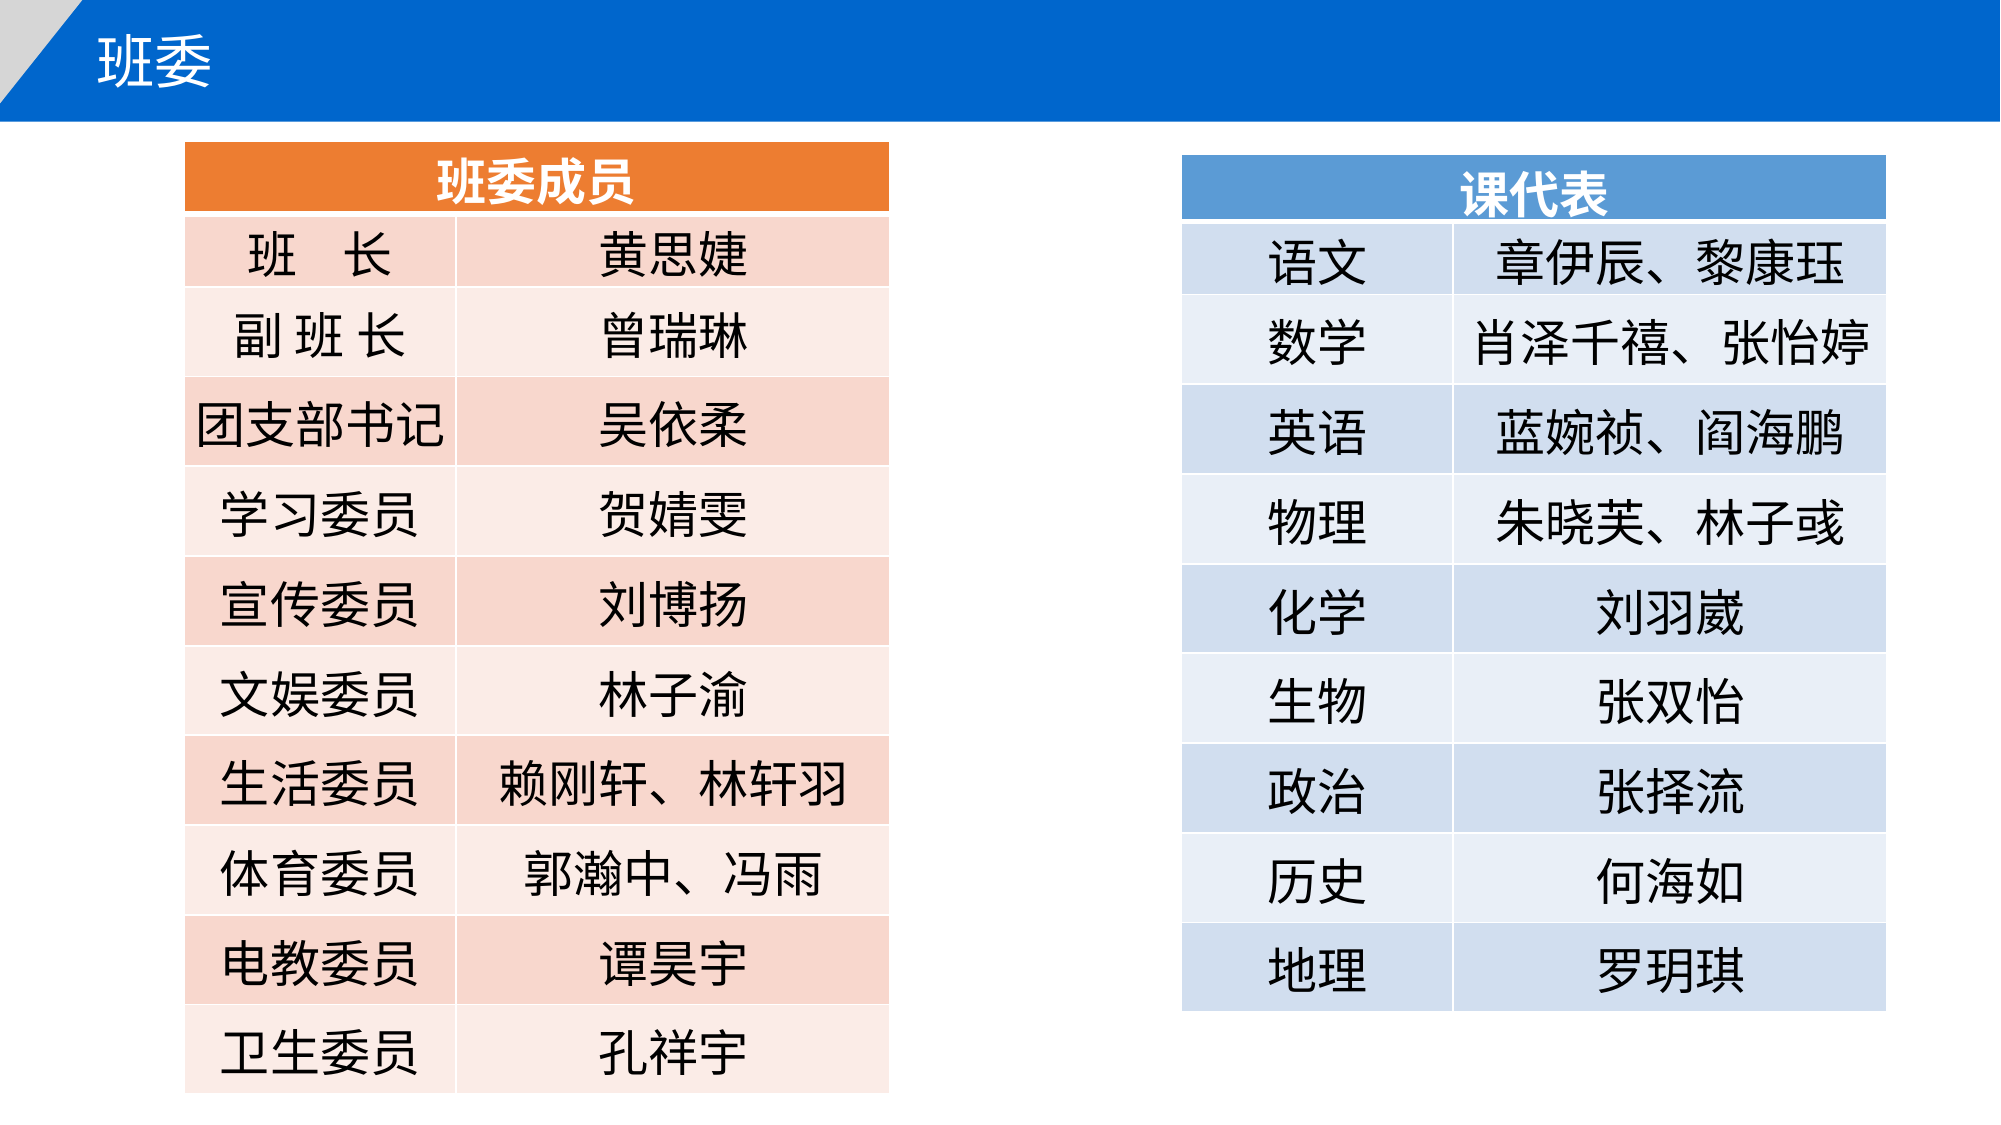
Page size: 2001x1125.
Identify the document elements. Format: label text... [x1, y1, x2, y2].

table_cell 吴依柔 [457, 377, 889, 465]
table_cell 张择流 [1454, 744, 1886, 832]
table_cell 黄思婕 [457, 217, 889, 286]
table_cell 电教委员 [185, 916, 455, 1004]
table_cell 章伊辰、黎康珏 [1454, 224, 1886, 294]
table_cell 张双怡 [1454, 654, 1886, 742]
table_cell 班 长 [185, 217, 455, 286]
table_cell 历史 [1182, 834, 1452, 922]
table_cell 孔祥宇 [457, 1005, 889, 1093]
table_header 课代表 [1182, 155, 1886, 219]
table_cell 生物 [1182, 654, 1452, 742]
table_cell 团支部书记 [185, 377, 455, 465]
table_cell 贺婧雯 [457, 467, 889, 555]
table_cell 化学 [1182, 565, 1452, 652]
table_cell 谭昊宇 [457, 916, 889, 1004]
table_cell 林子渝 [457, 647, 889, 734]
table_cell 蓝婉祯、阎海鹏 [1454, 385, 1886, 473]
table_cell 英语 [1182, 385, 1452, 473]
table_cell 生活委员 [185, 736, 455, 824]
table_cell 物理 [1182, 475, 1452, 563]
table_cell 体育委员 [185, 826, 455, 914]
table_cell 罗玥琪 [1454, 923, 1886, 1011]
text_box [0, 0, 83, 104]
table_cell 学习委员 [185, 467, 455, 555]
table_cell 刘羽崴 [1454, 565, 1886, 652]
table_cell 曾瑞琳 [457, 288, 889, 376]
table_cell 语文 [1182, 224, 1452, 294]
table_cell 数学 [1182, 295, 1452, 383]
table_cell 文娱委员 [185, 647, 455, 734]
table_cell 肖泽千禧、张怡婷 [1454, 295, 1886, 383]
table_cell 政治 [1182, 744, 1452, 832]
table_cell 赖刚轩、林轩羽 [457, 736, 889, 824]
table_cell 何海如 [1454, 834, 1886, 922]
text_box 班委 [81, 17, 809, 103]
table_cell 卫生委员 [185, 1005, 455, 1093]
table_cell 副 班 长 [185, 288, 455, 376]
table_cell 地理 [1182, 923, 1452, 1011]
text_box [0, 0, 2000, 122]
table_header 班委成员 [185, 142, 889, 211]
table_cell 宣传委员 [185, 557, 455, 645]
table_cell 郭瀚中、冯雨 [457, 826, 889, 914]
table_cell 朱晓芙、林子彧 [1454, 475, 1886, 563]
table_cell 刘博扬 [457, 557, 889, 645]
